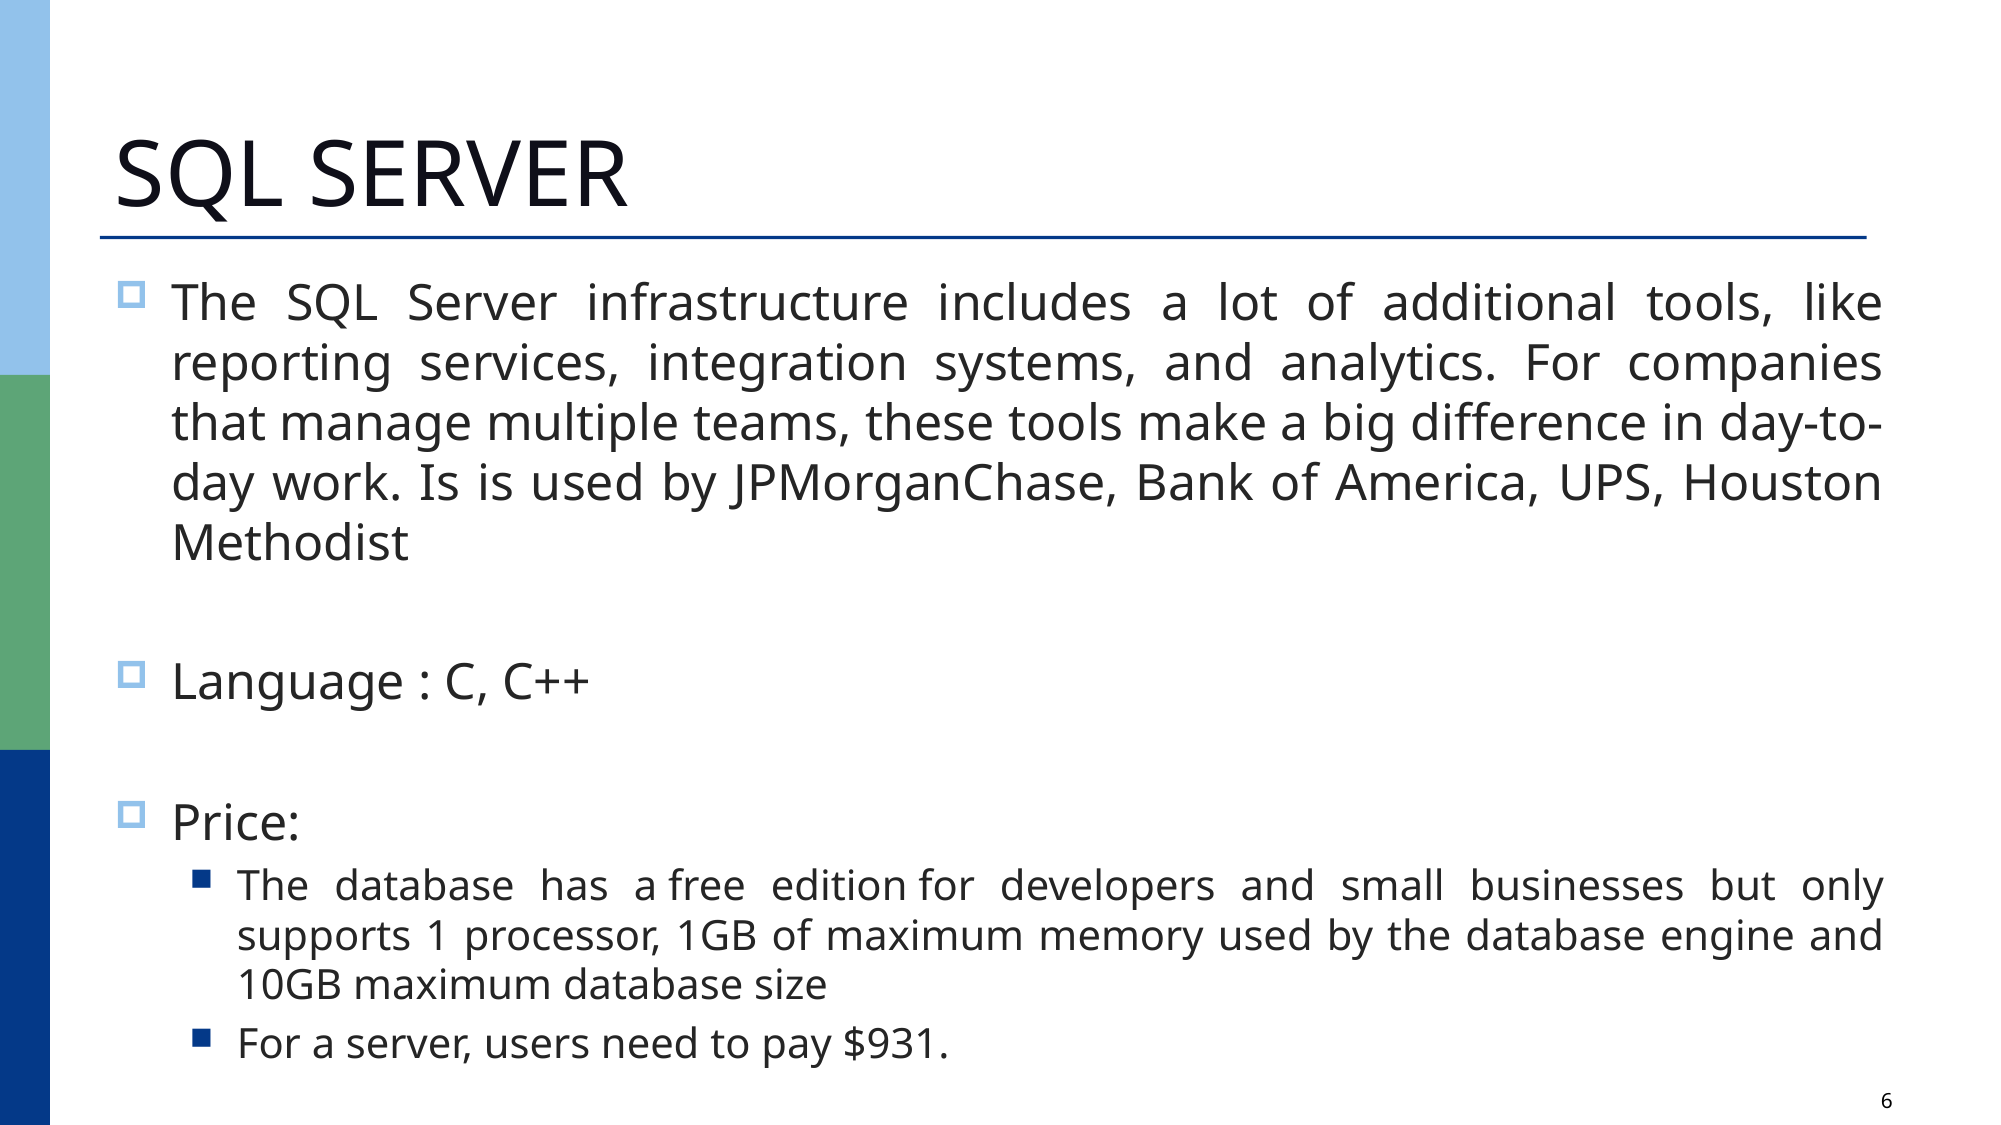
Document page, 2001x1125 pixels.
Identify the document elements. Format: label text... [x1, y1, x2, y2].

title SQL SERVER [99, 45, 1901, 233]
list The SQL Server infrastructure includes a lot of additional tools, like reporting services, integration systems, and analytics. For companies that manage multiple teams, these tools make a big difference in day-to-day work. Is is used by JPMorganChase, Bank of America, UPS, Houston Methodist Language : C, C++ Price: The database has a free edition for developers and small businesses but only supports 1 processor, 1GB of maximum memory used by the database engine and 10GB maximum database size For a server, users need to pay $931. [99, 262, 1901, 1006]
slide_number 6 [1440, 1079, 1908, 1125]
